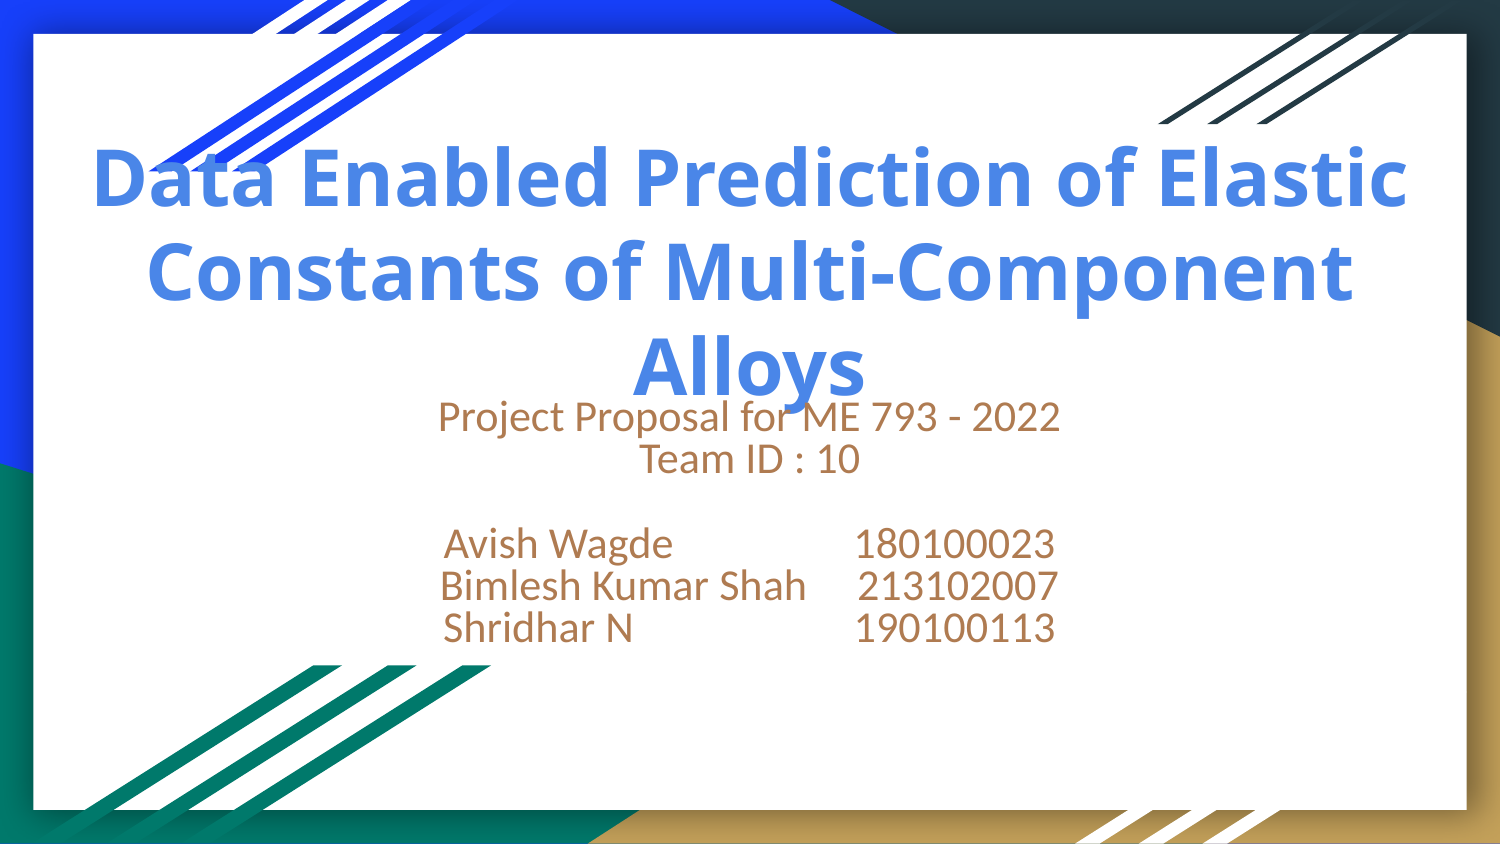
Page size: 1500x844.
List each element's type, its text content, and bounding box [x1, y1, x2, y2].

subtitle Project Proposal for ME 793 - 2022 Team ID : 10 Avish Wagde 180100023 Bimlesh Kumar Shah 213102007 Shridhar N 190100113 [51, 382, 1449, 513]
title Data Enabled Prediction of Elastic Constants of Multi-Component Alloys [33, 100, 1467, 438]
